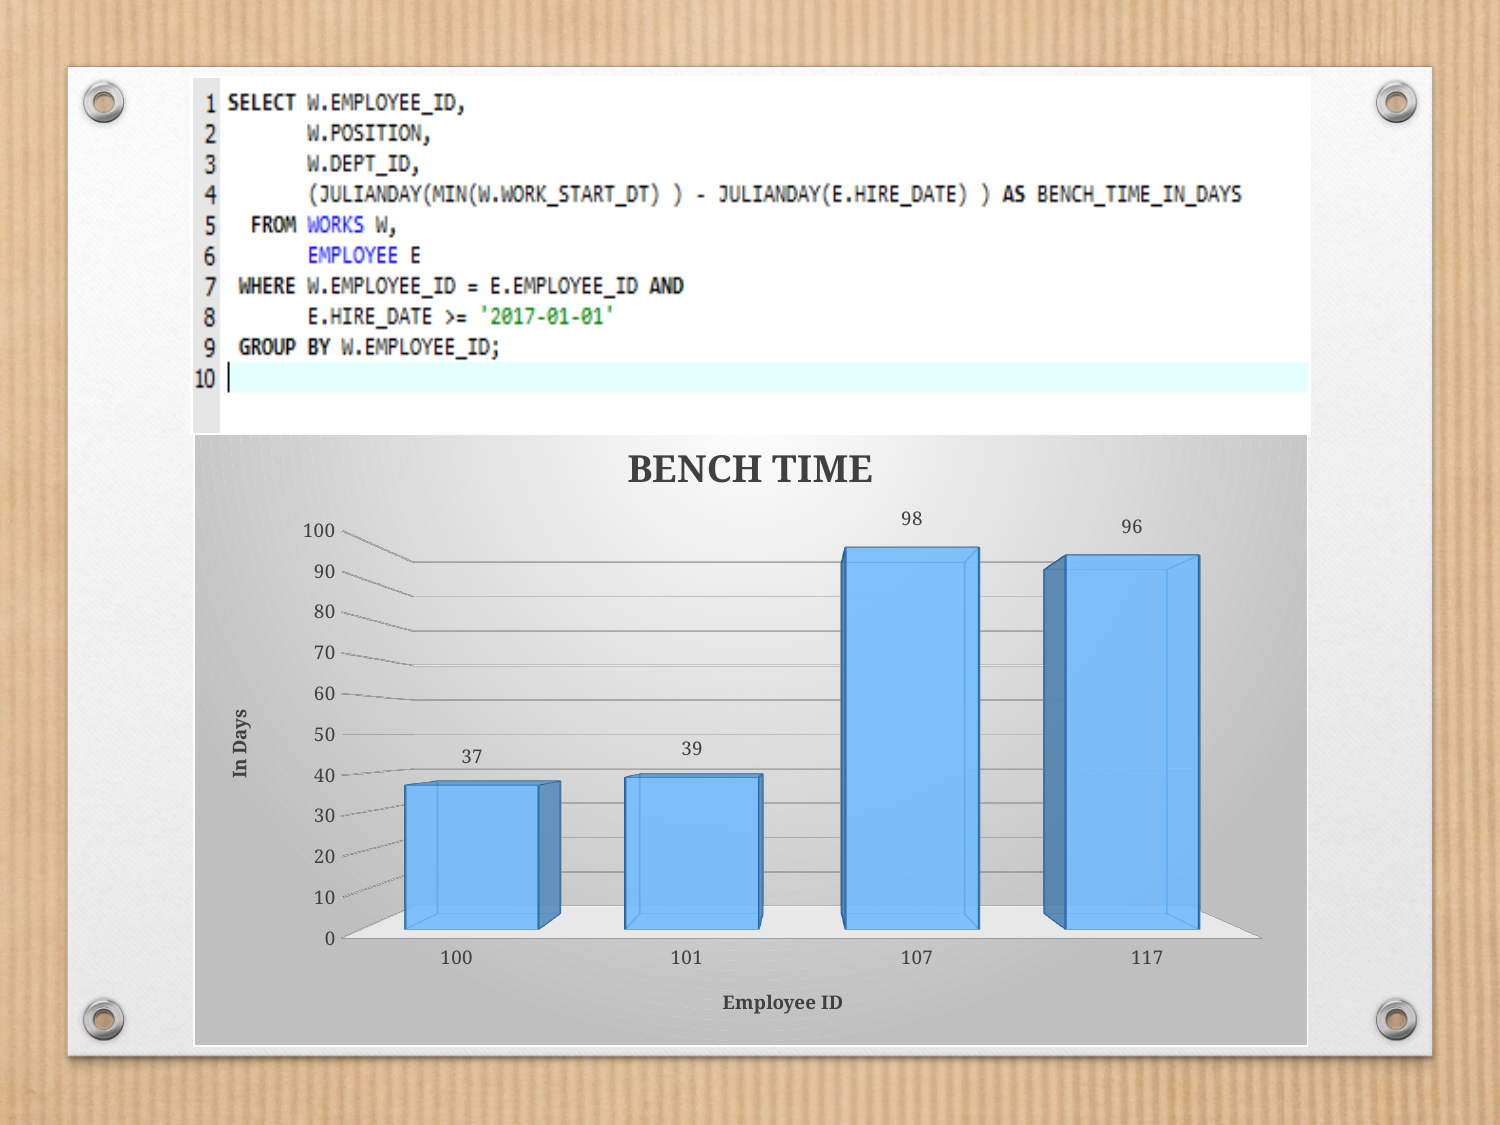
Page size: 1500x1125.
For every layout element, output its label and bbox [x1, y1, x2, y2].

chart [192, 433, 1309, 1048]
picture [0, 0, 1500, 1125]
